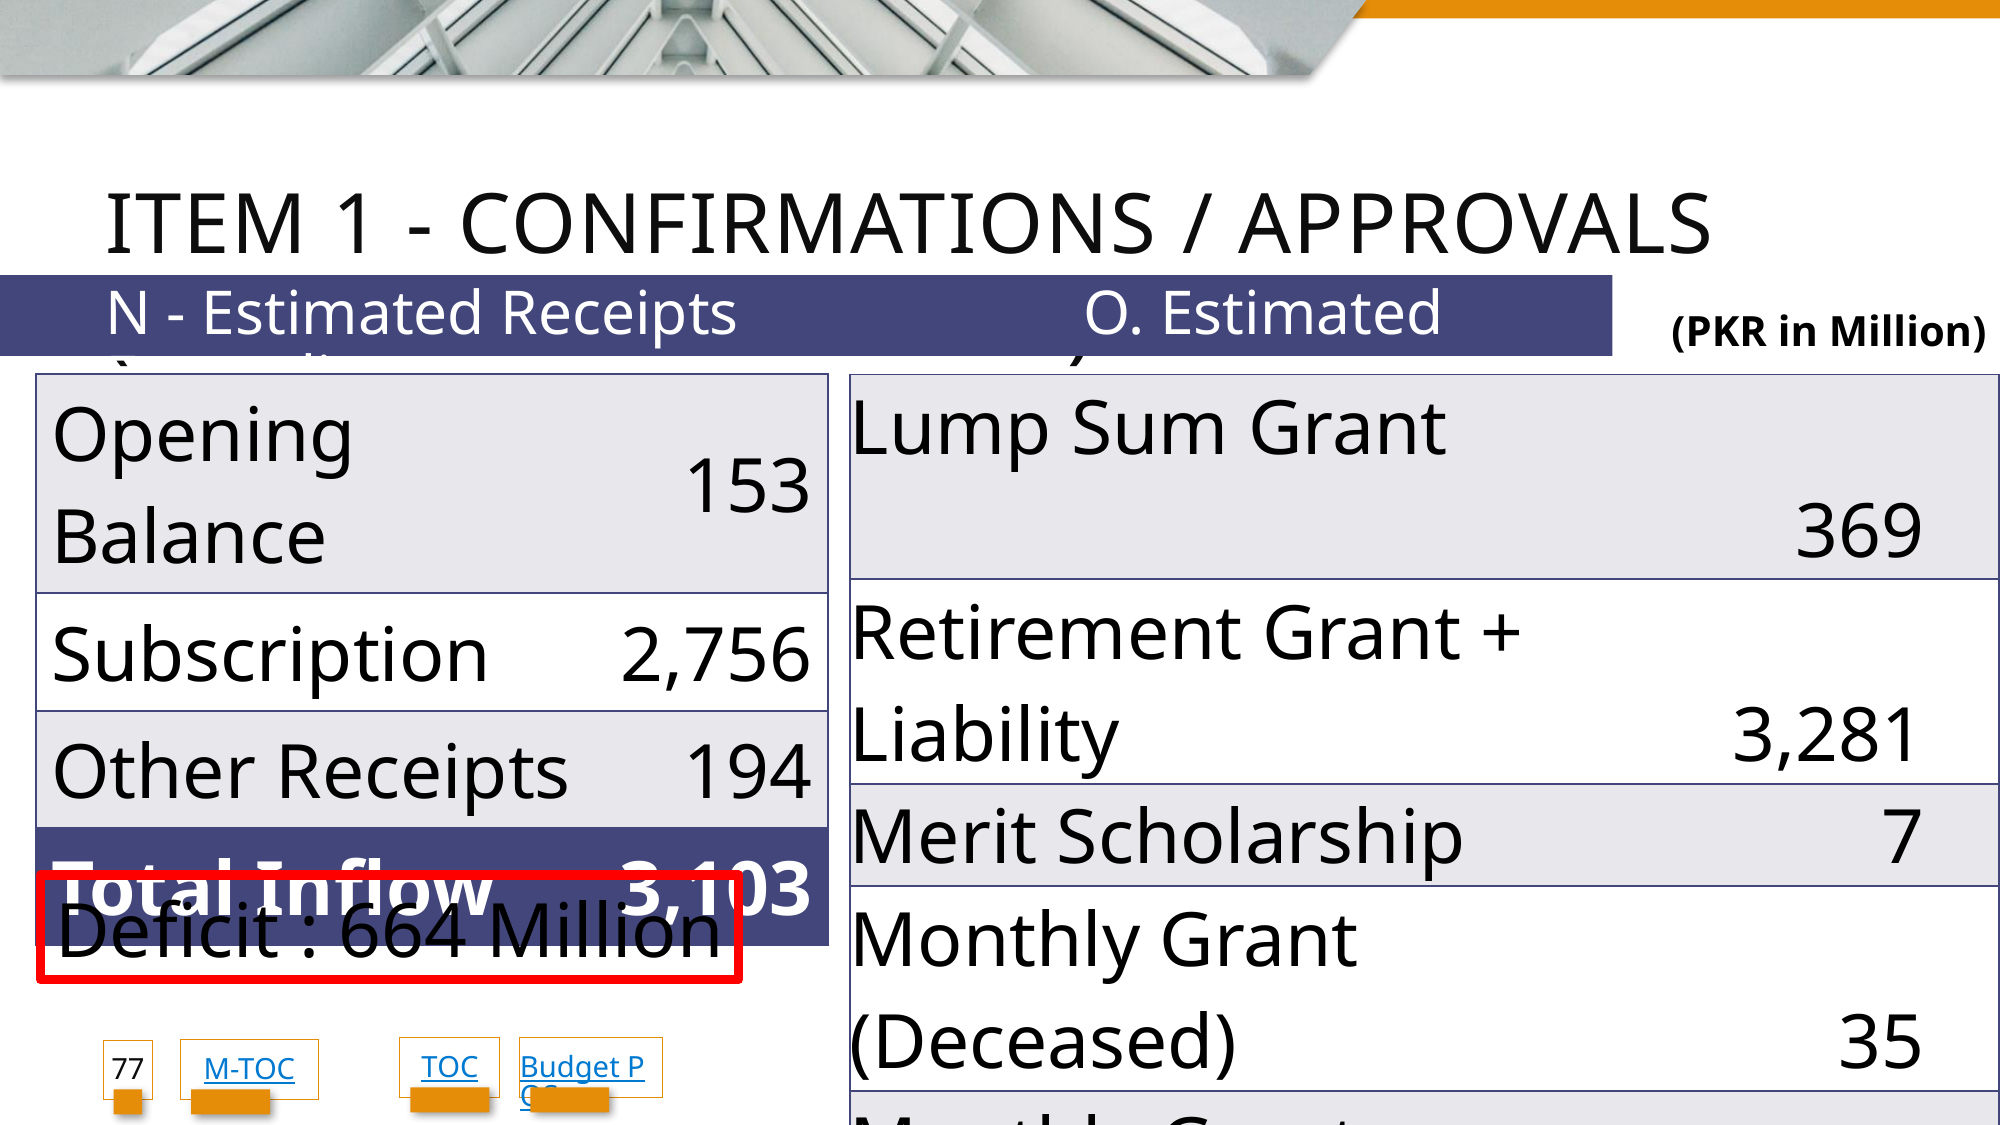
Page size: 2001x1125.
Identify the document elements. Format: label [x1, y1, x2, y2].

text_box [180, 1039, 319, 1115]
table_cell [851, 785, 1998, 885]
table_cell [851, 887, 1998, 1090]
table_header [851, 375, 1998, 578]
text_box [113, 1089, 143, 1115]
table_cell [37, 829, 827, 945]
slide_number [103, 1040, 153, 1100]
table_header [37, 375, 827, 592]
text_box [399, 1037, 500, 1113]
table_cell [37, 594, 827, 710]
picture [0, 0, 1367, 76]
list [0, 275, 1613, 356]
table_cell [851, 580, 1998, 783]
table_cell [37, 712, 827, 827]
table_cell [851, 1092, 1998, 1125]
title [90, 162, 1863, 279]
text_box [519, 1037, 663, 1113]
text_box [1656, 297, 2000, 362]
text_box [40, 874, 739, 980]
